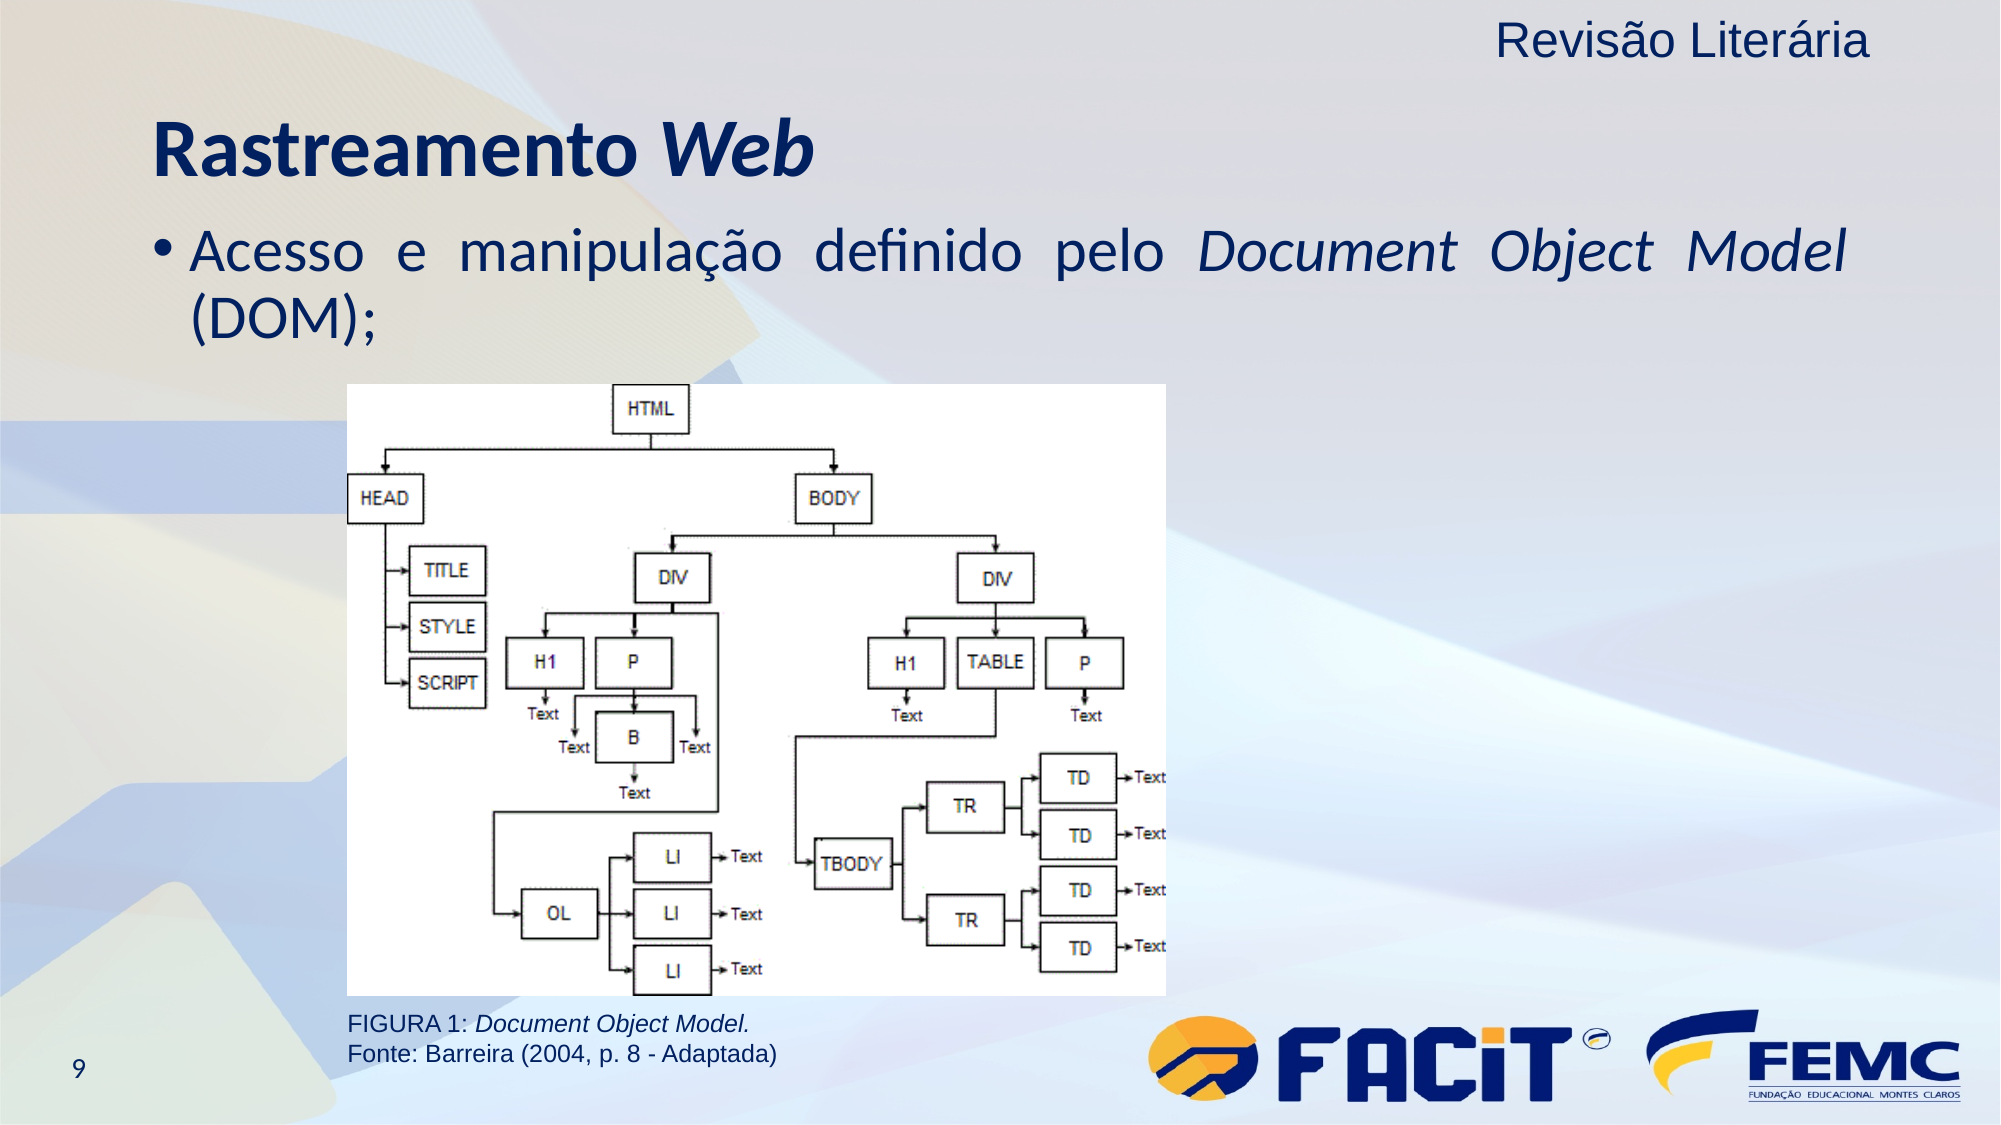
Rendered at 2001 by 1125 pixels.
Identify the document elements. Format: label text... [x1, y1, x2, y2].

list Acesso e manipulação definido pelo Document Object Model (DOM); [137, 210, 1863, 375]
text_box Revisão Literária [1481, 0, 1886, 75]
text_box FIGURA 1: Document Object Model. Fonte: Barreira (2004, p. 8 - Adaptada) [257, 1000, 944, 1076]
picture [0, 0, 2001, 1125]
title Rastreamento Web [137, 90, 1863, 210]
slide_number 9 [56, 1036, 507, 1097]
